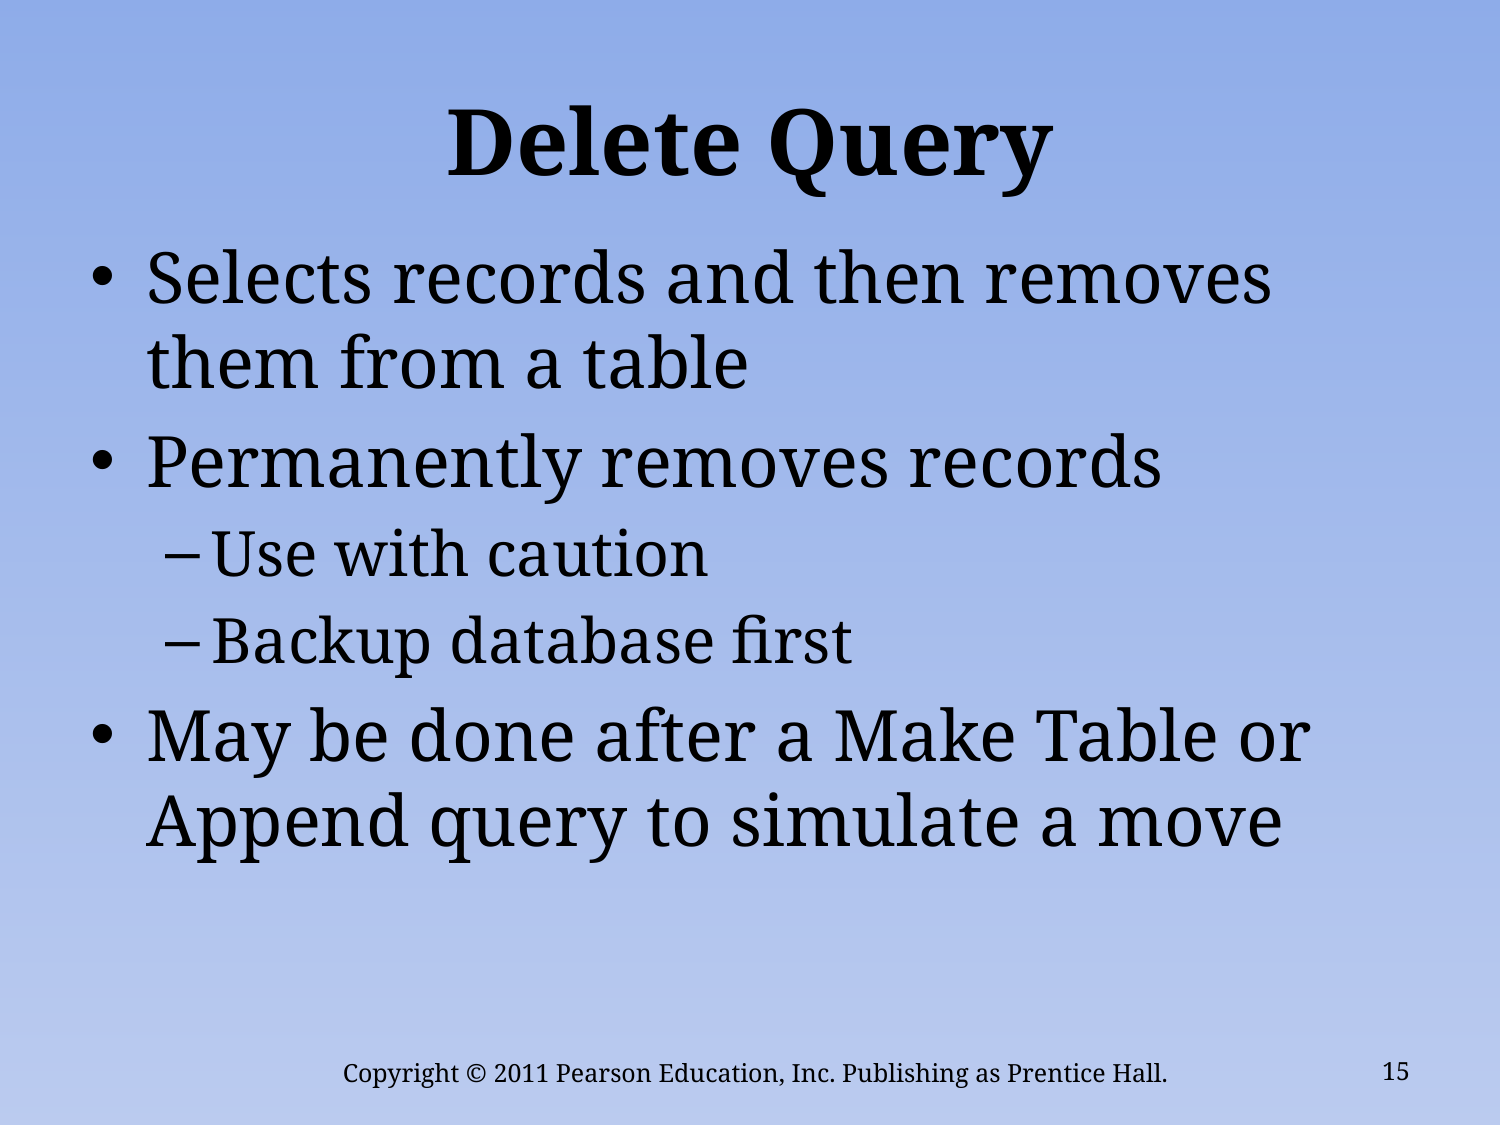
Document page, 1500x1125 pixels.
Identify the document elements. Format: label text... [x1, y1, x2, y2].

slide_number 15 [1312, 1042, 1425, 1103]
title Delete Query [75, 45, 1425, 224]
list Selects records and then removes them from a table Permanently removes records Use with caution Backup database first May be done after a Make Table or Append query to simulate a move [75, 224, 1425, 1005]
footer Copyright © 2011 Pearson Education, Inc. Publishing as Prentice Hall. [312, 1042, 1213, 1103]
